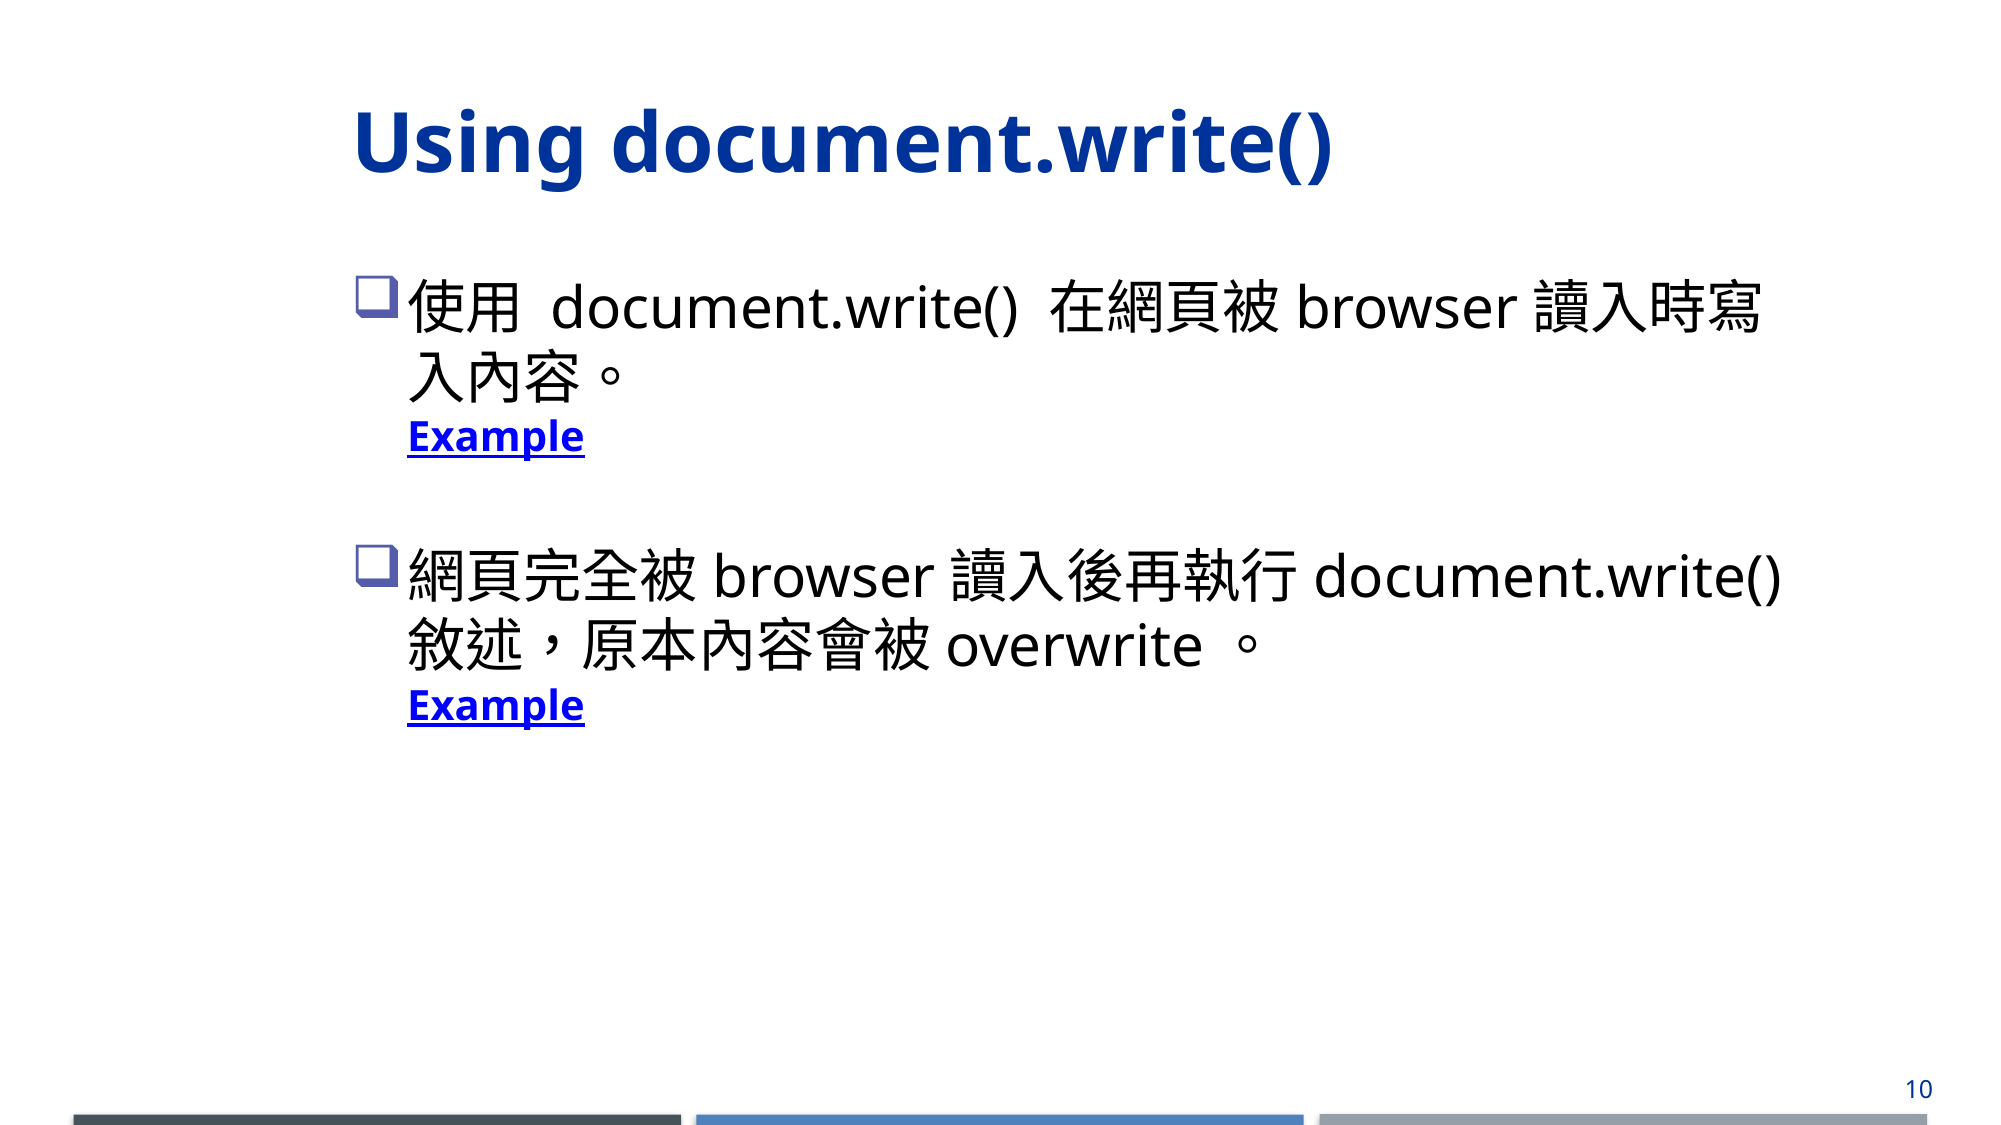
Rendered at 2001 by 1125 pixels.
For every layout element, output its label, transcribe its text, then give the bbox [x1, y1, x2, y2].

title Using document.write() [335, 44, 1676, 233]
list 使用 document.write() 在網頁被browser讀入時寫入內容。 Example 網頁完全被browser讀入後再執行document.write()敘述，原本內容會被overwrite。 Example [335, 262, 1816, 1006]
